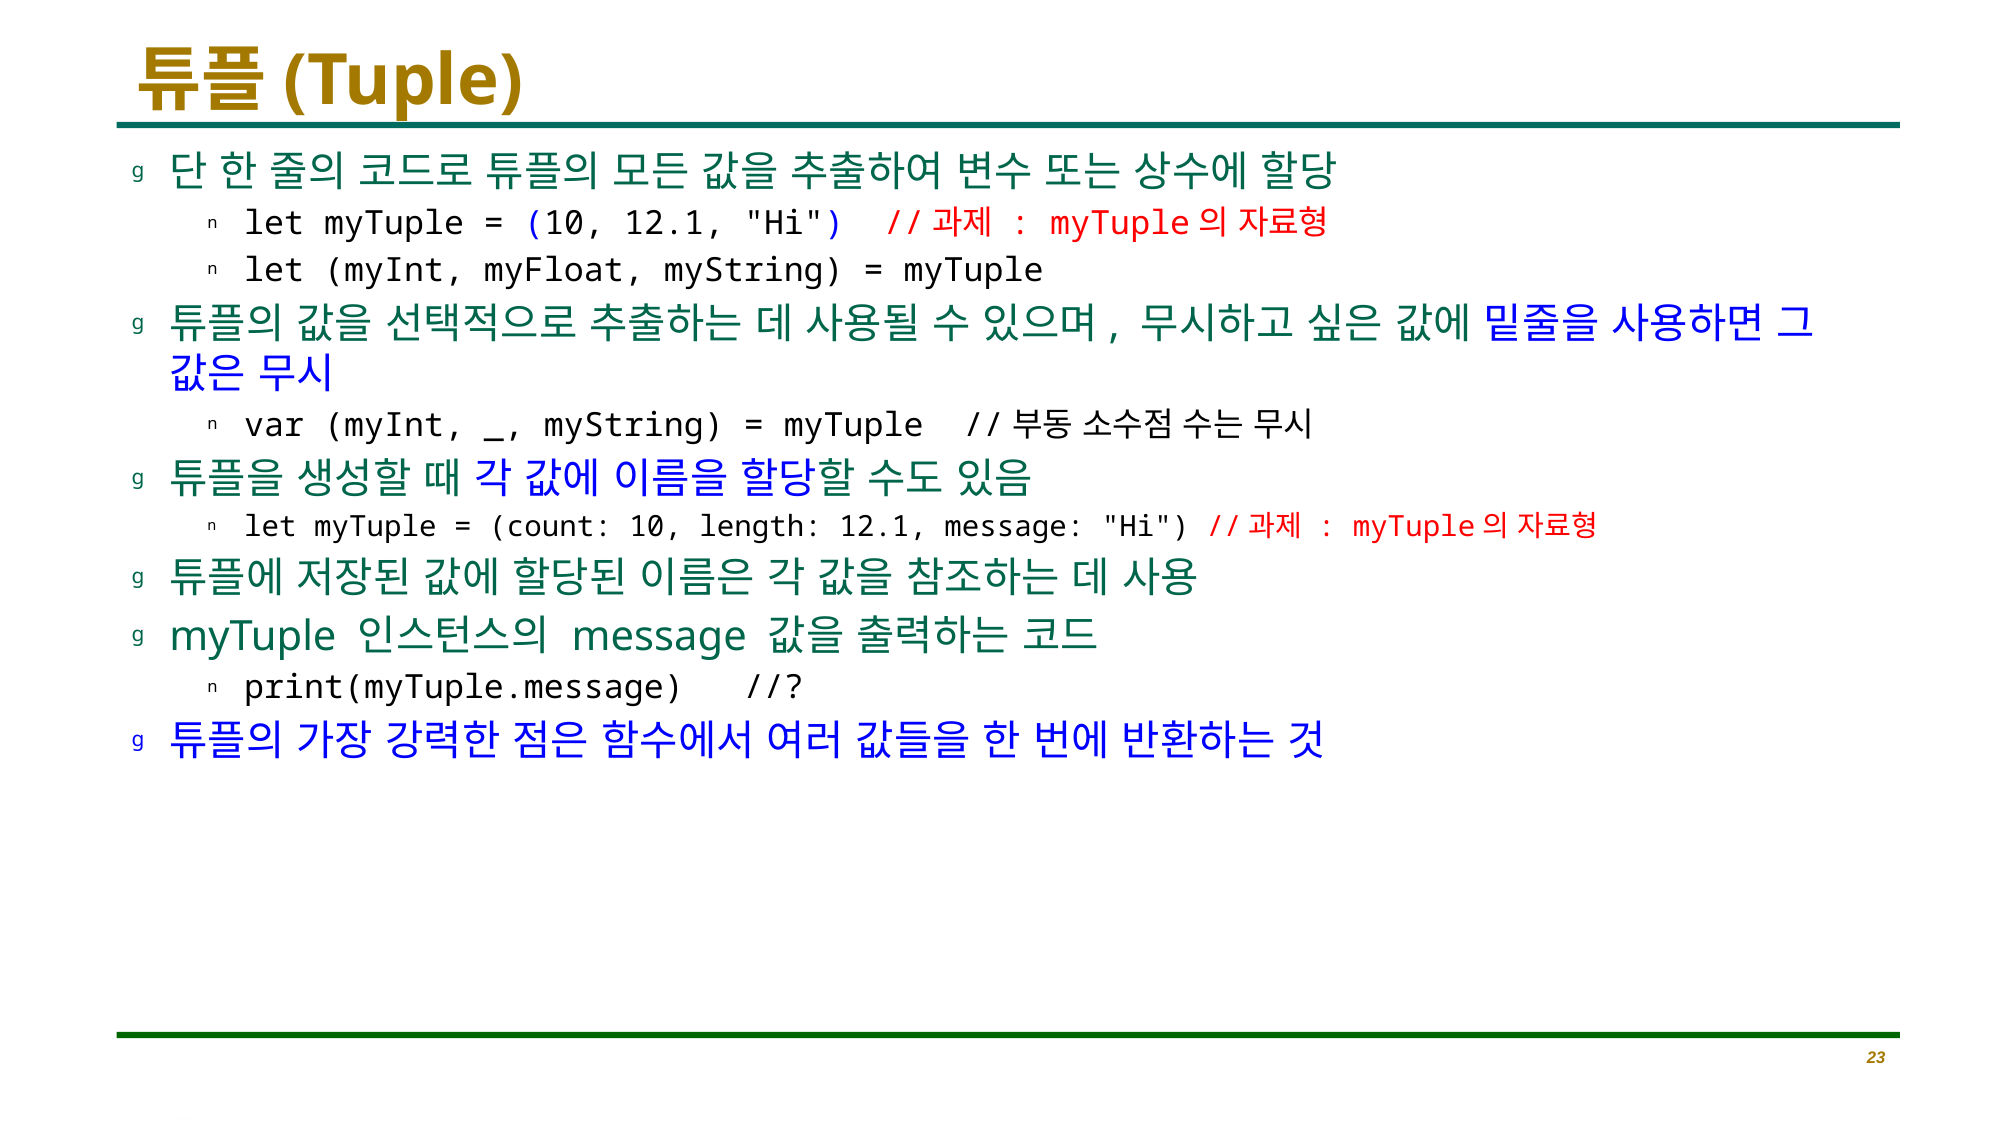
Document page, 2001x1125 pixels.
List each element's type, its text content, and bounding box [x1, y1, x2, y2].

title 튜플(Tuple) [121, 30, 1459, 119]
list 단 한 줄의 코드로 튜플의 모든 값을 추출하여 변수 또는 상수에 할당 let myTuple = (10, 12.1, "Hi") //과제 : myTuple의 자료형 let (myInt, myFloat, myString) = myTuple 튜플의 값을 선택적으로 추출하는 데 사용될 수 있으며, 무시하고 싶은 값에 밑줄을 사용하면 그 값은 무시 var (myInt, _, myString) = myTuple //부동 소수점 수는 무시 튜플을 생성할 때 각 값에 이름을 할당할 수도 있음 let myTuple = (count: 10, length: 12.1, message: "Hi") //과제 : myTuple의 자료형 튜플에 저장된 값에 할당된 이름은 각 값을 참조하는 데 사용 myTuple 인스턴스의 message 값을 출력하는 코드 print(myTuple.message) //? 튜플의 가장 강력한 점은 함수에서 여러 값들을 한 번에 반환하는 것 [116, 137, 1900, 1025]
